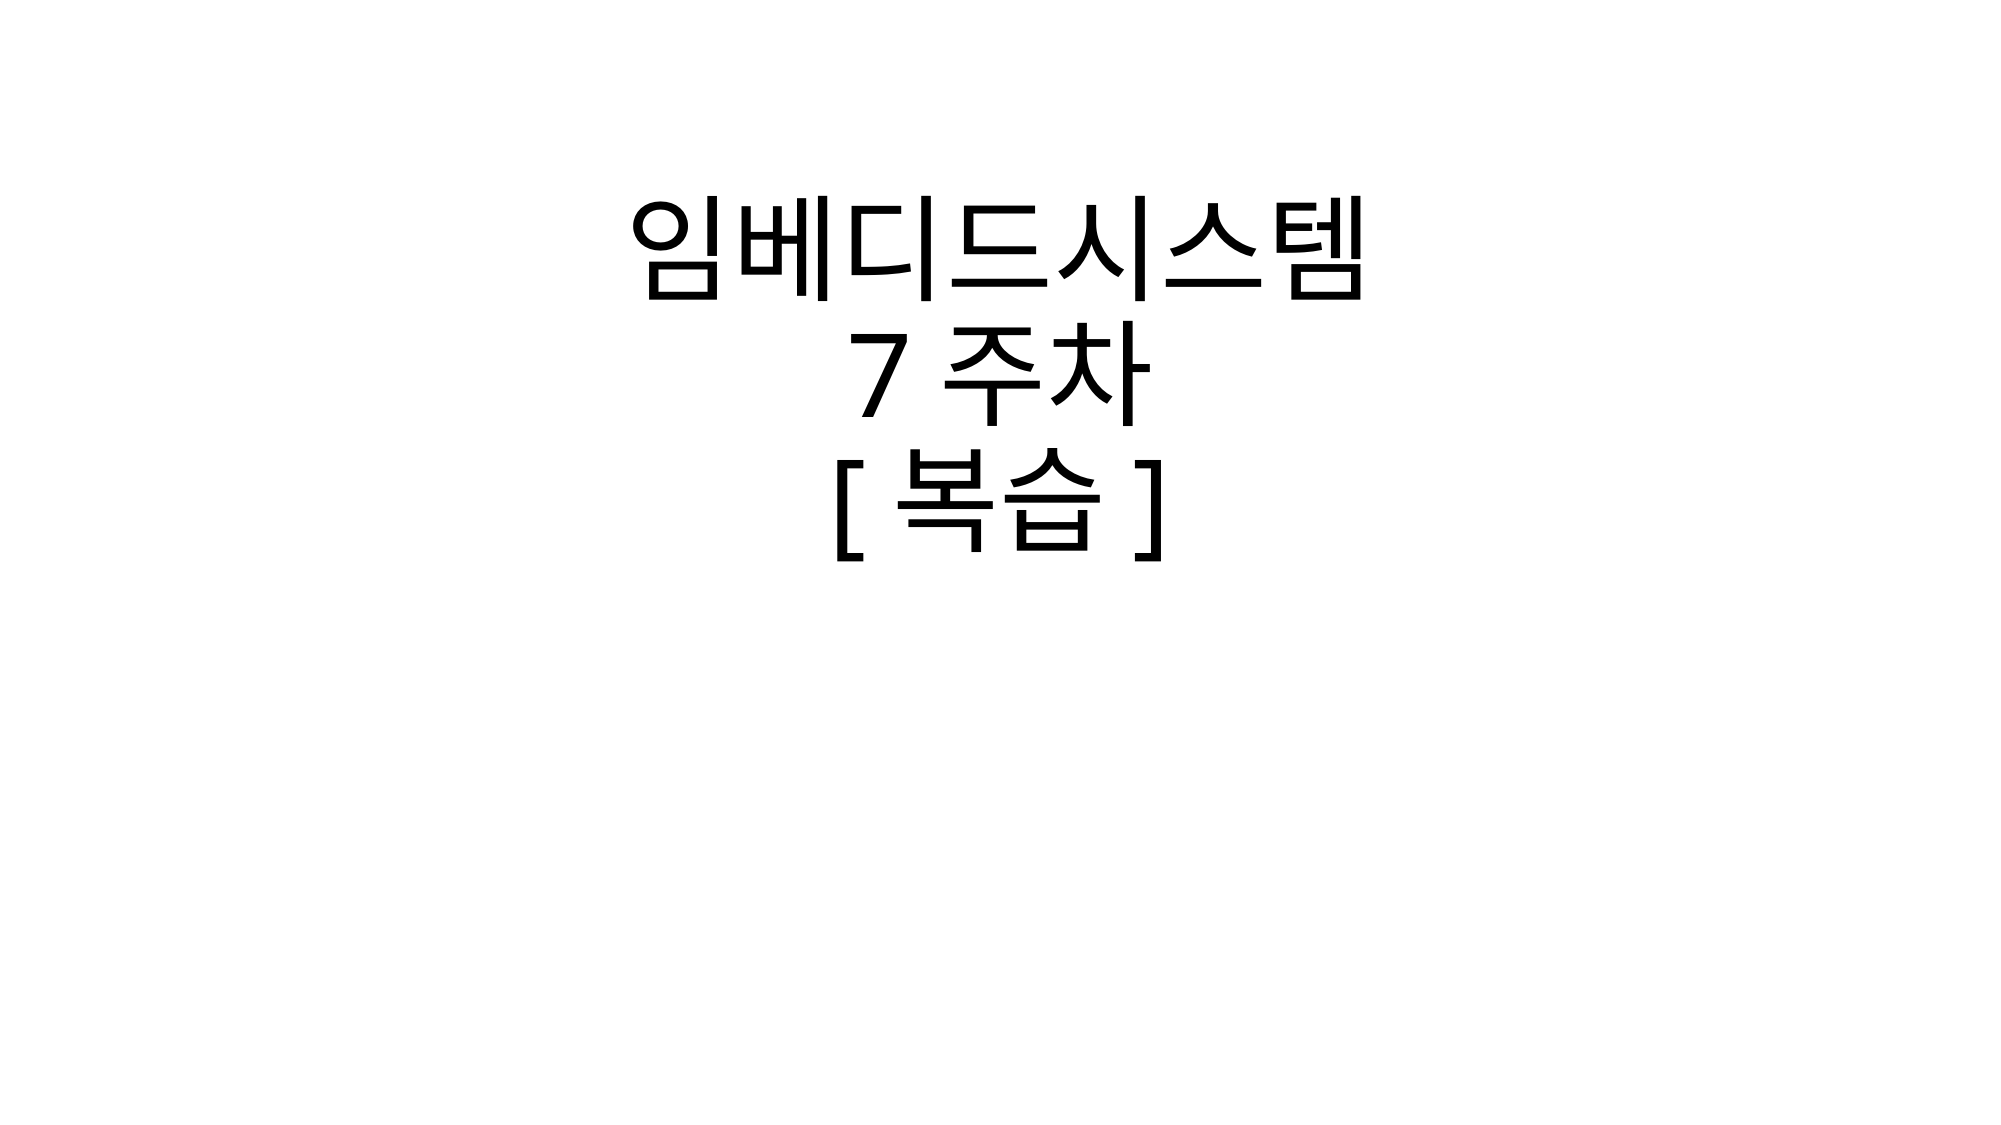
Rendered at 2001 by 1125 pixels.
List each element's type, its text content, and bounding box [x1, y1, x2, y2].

title 임베디드시스템 7주차 [복습] [249, 184, 1750, 576]
